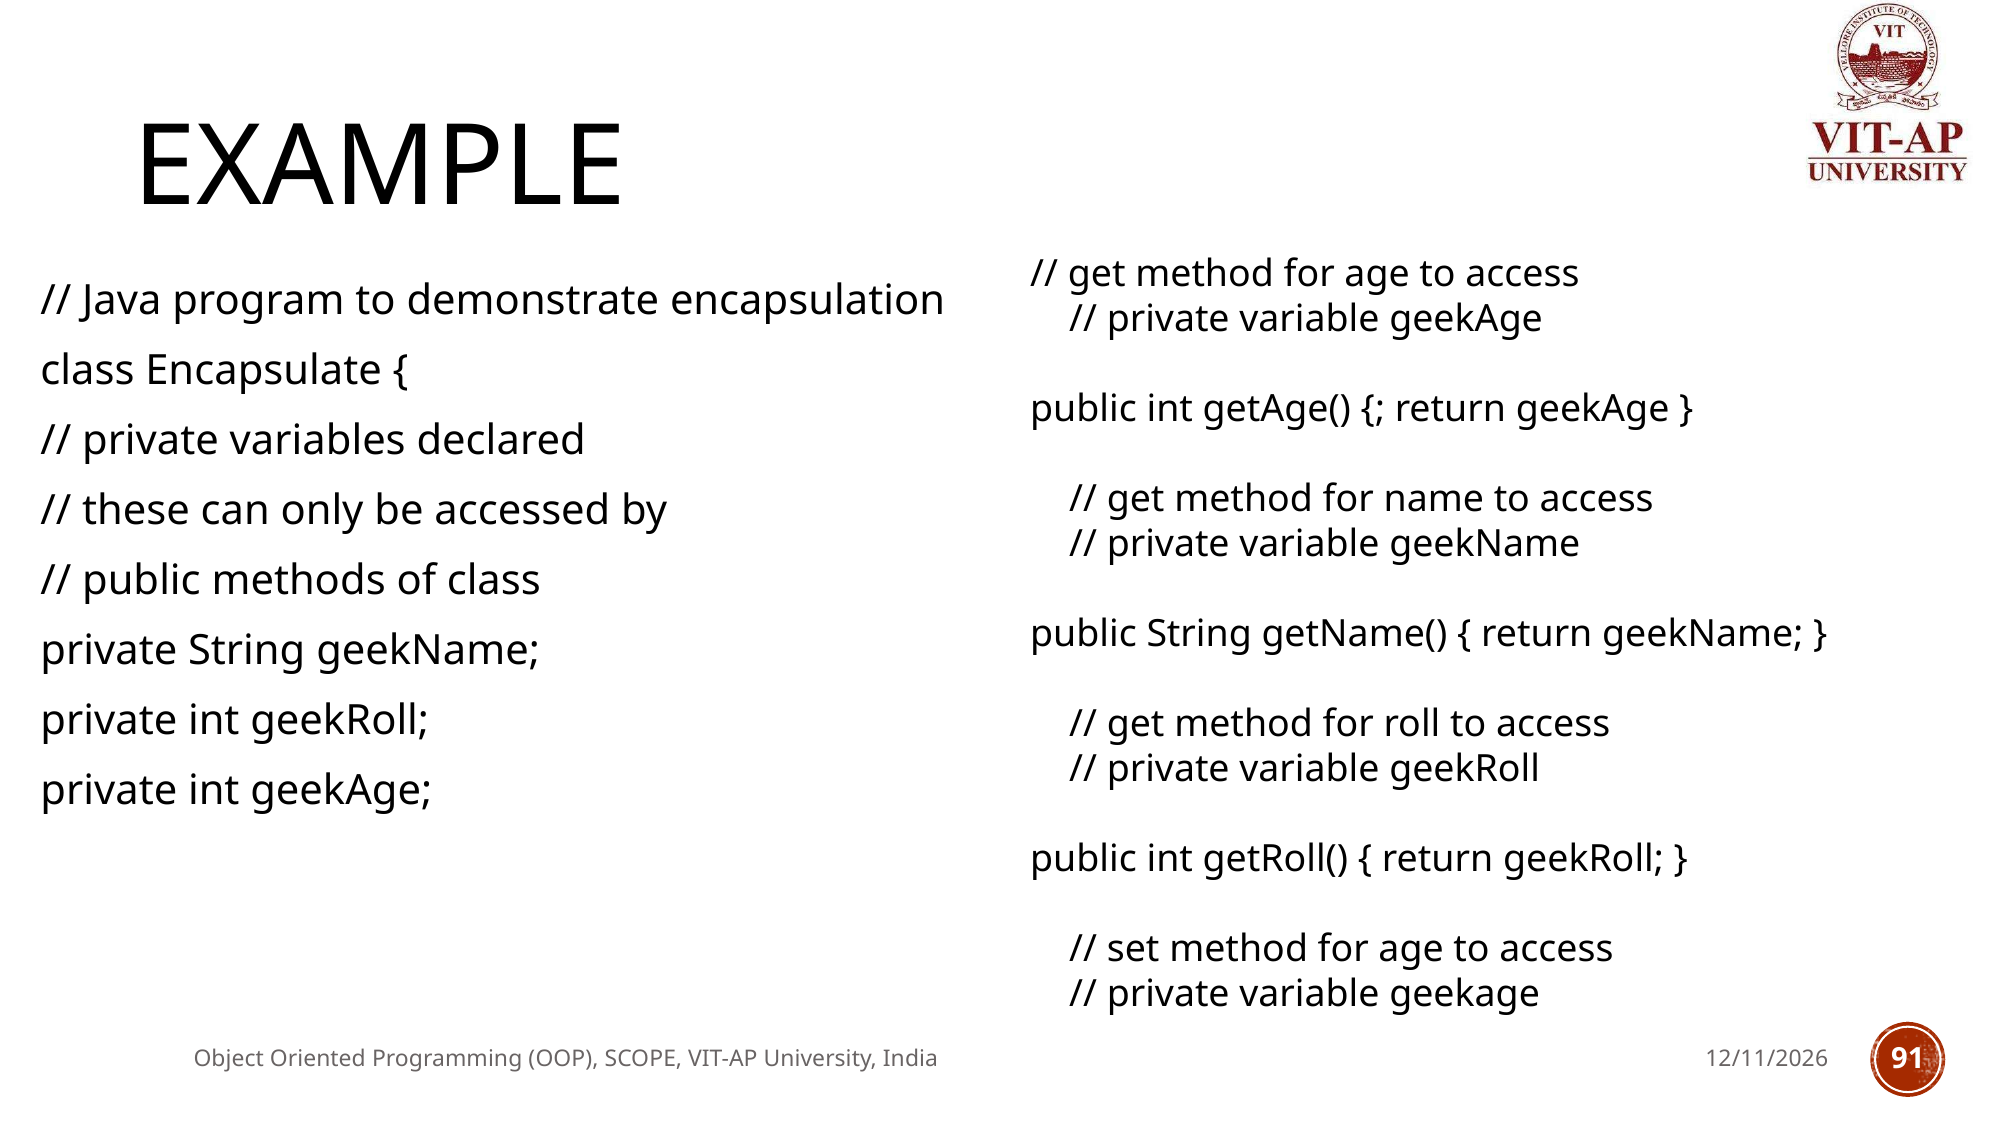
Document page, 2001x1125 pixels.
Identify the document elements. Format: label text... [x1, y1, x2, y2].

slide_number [1306, 1028, 1844, 1089]
picture [1784, 0, 2000, 216]
list // Java program to demonstrate encapsulation class Encapsulate { // private variables declared // these can only be accessed by // public methods of class private String geekName; private int geekRoll; private int geekAge; [25, 270, 985, 936]
title Example [118, 36, 1769, 300]
text_box // get method for age to access // private variable geekAge public int getAge() {; return geekAge } // get method for name to access // private variable geekName public String getName() { return geekName; } // get method for roll to access // private variable geekRoll public int getRoll() { return geekRoll; } // set method for age to access // private variable geekage [1015, 241, 2000, 1022]
slide_number 91 [1855, 1028, 1961, 1089]
footer Object Oriented Programming (OOP), SCOPE, VIT-AP University, India [178, 1028, 1217, 1089]
